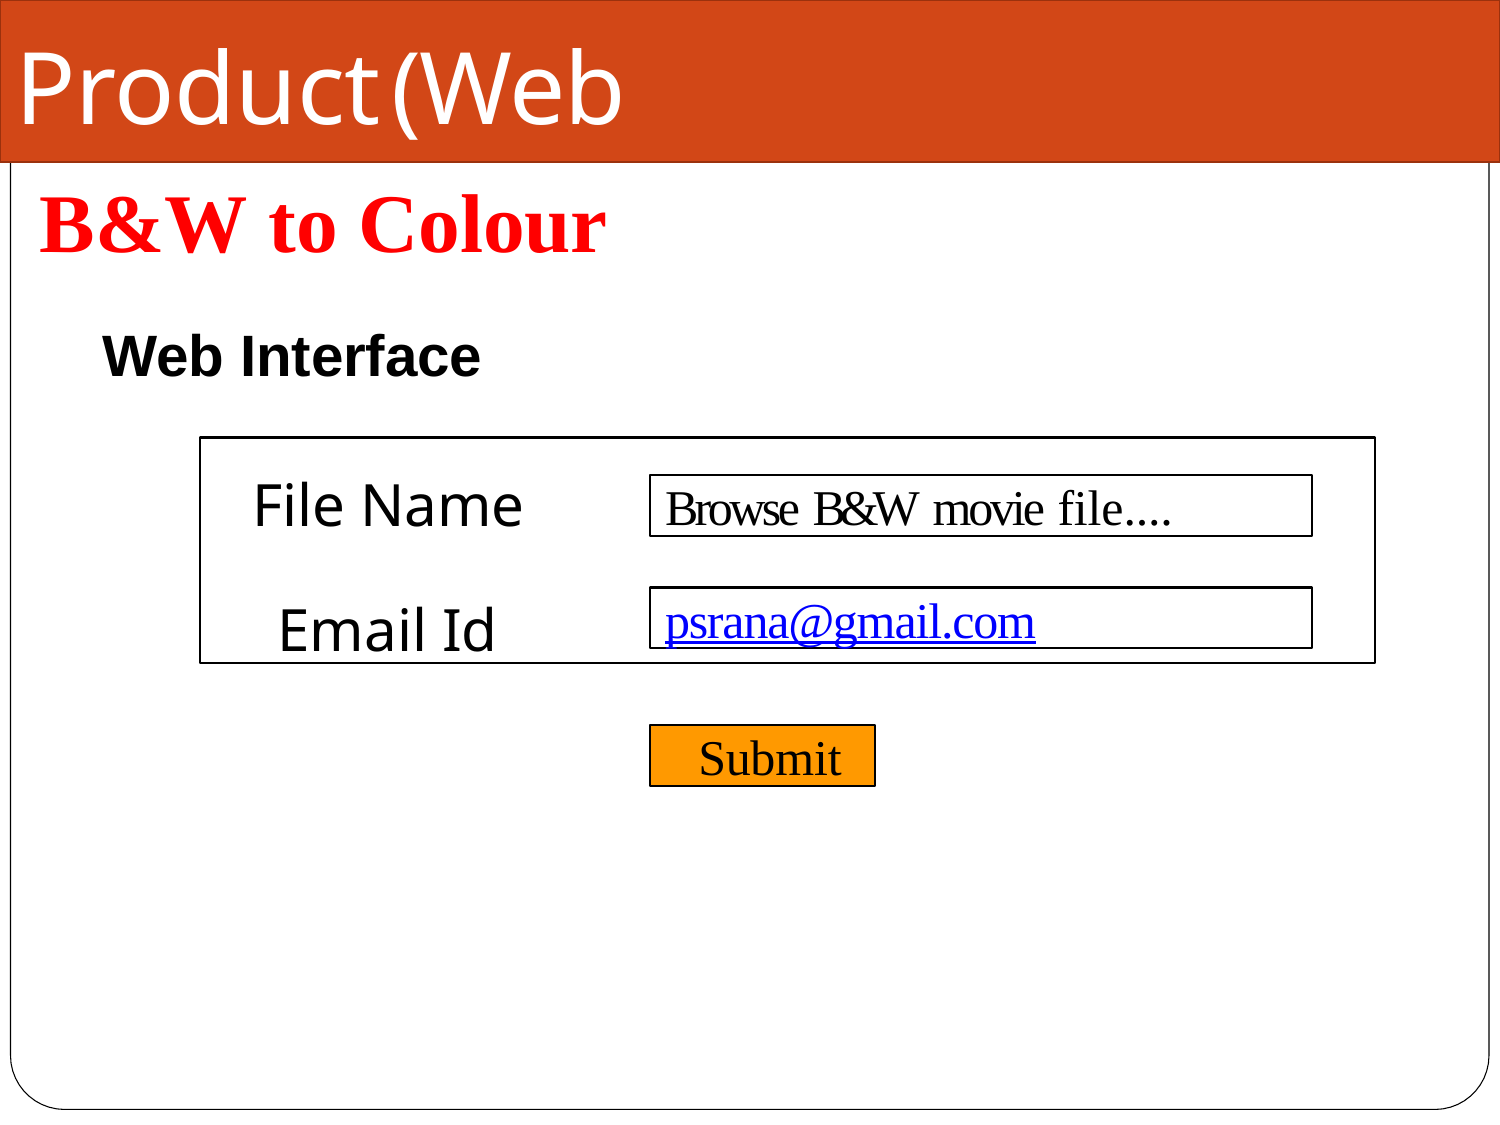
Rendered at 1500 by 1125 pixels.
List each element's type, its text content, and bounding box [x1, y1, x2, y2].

text_box B&W to Colour Web Interface [37, 167, 610, 389]
text_box psrana@gmail.com [649, 587, 1313, 649]
title Product (Web Service) [12, 22, 973, 265]
text_box File Name Email Id [200, 437, 1375, 664]
text_box [200, 437, 1376, 850]
text_box Submit [649, 725, 875, 786]
